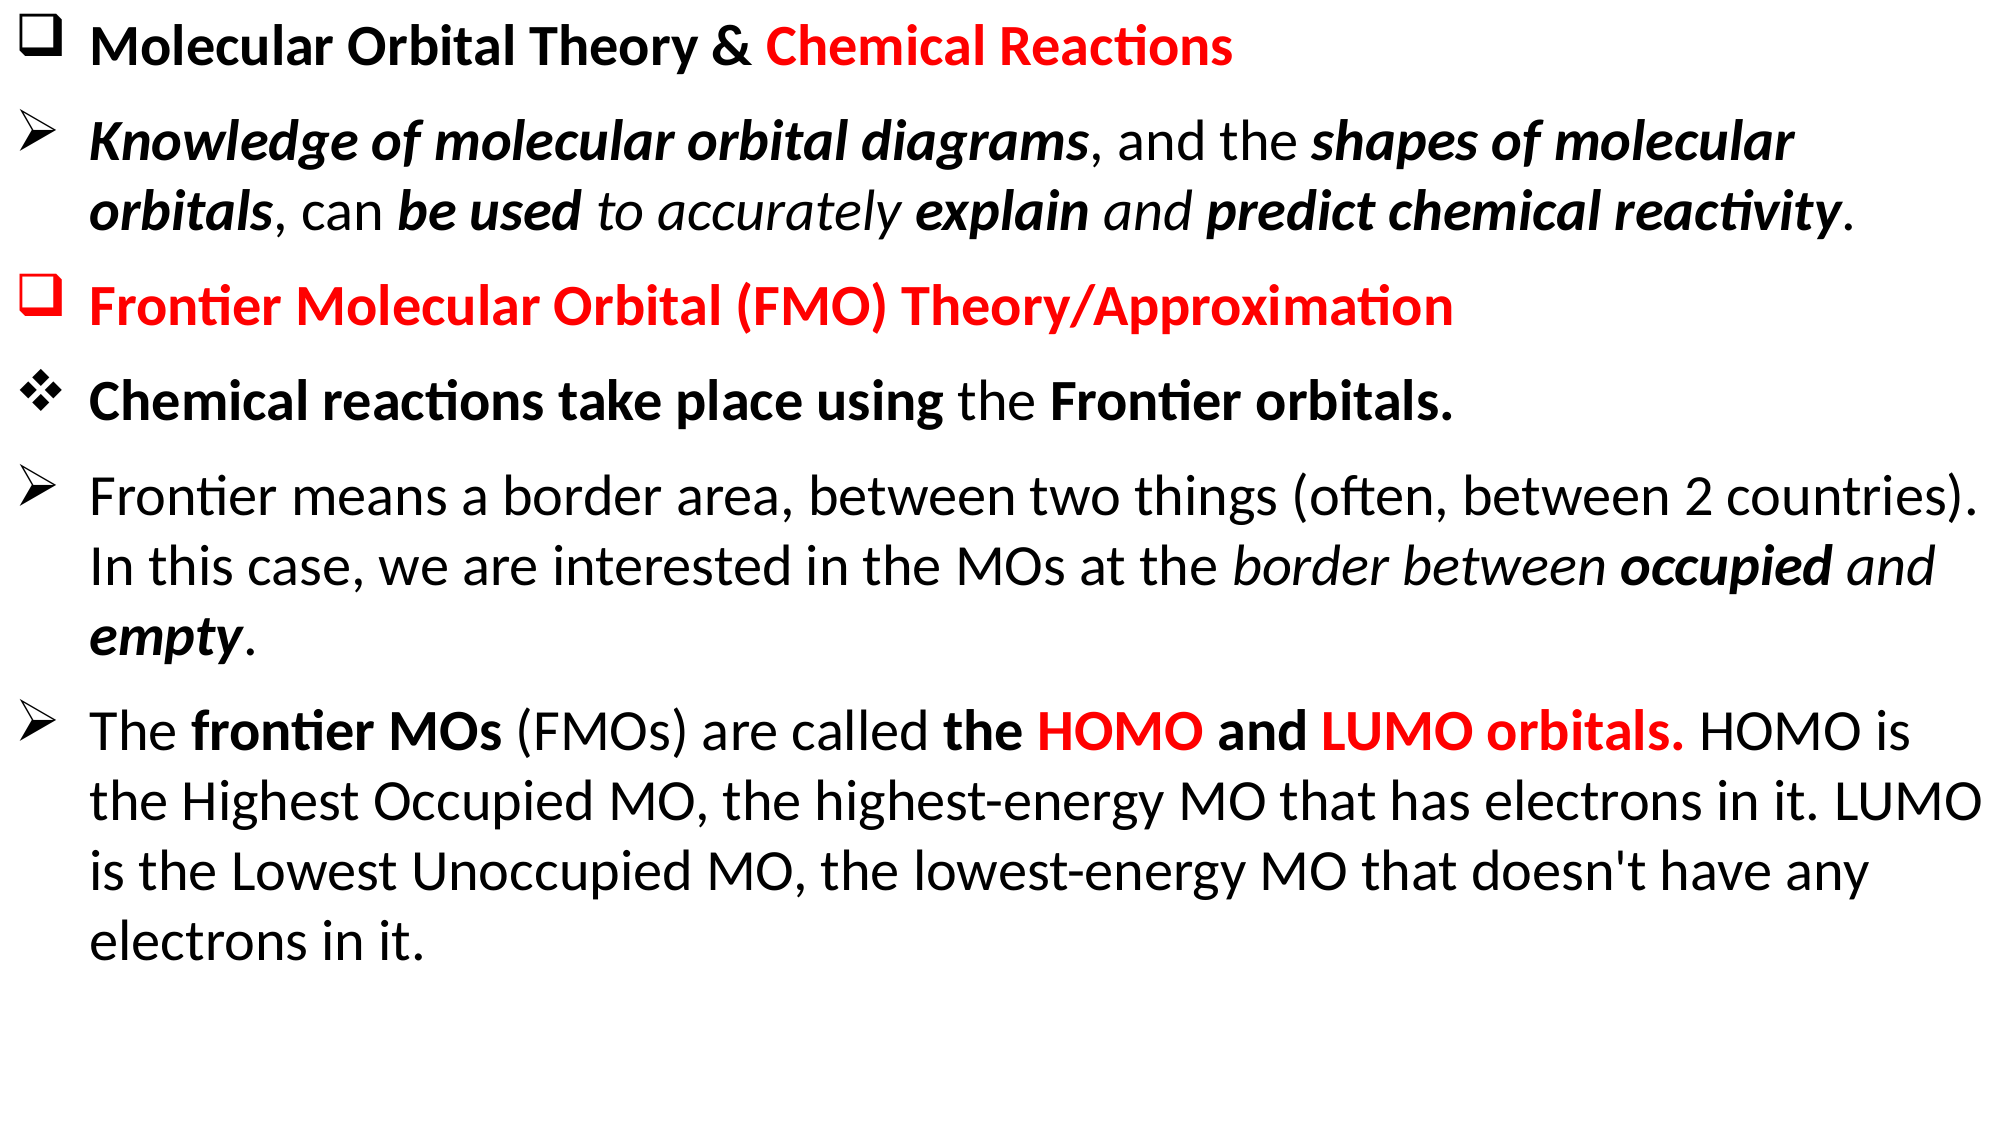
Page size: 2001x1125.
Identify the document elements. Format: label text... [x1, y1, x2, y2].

text_box Molecular Orbital Theory & Chemical Reactions Knowledge of molecular orbital diagrams, and the shapes of molecular orbitals, can be used to accurately explain and predict chemical reactivity. Frontier Molecular Orbital (FMO) Theory/Approximation Chemical reactions take place using the Frontier orbitals. Frontier means a border area, between two things (often, between 2 countries). In this case, we are interested in the MOs at the border between occupied and empty. The frontier MOs (FMOs) are called the HOMO and LUMO orbitals. HOMO is the Highest Occupied MO, the highest-energy MO that has electrons in it. LUMO is the Lowest Unoccupied MO, the lowest-energy MO that doesn't have any electrons in it. [0, 0, 2000, 980]
